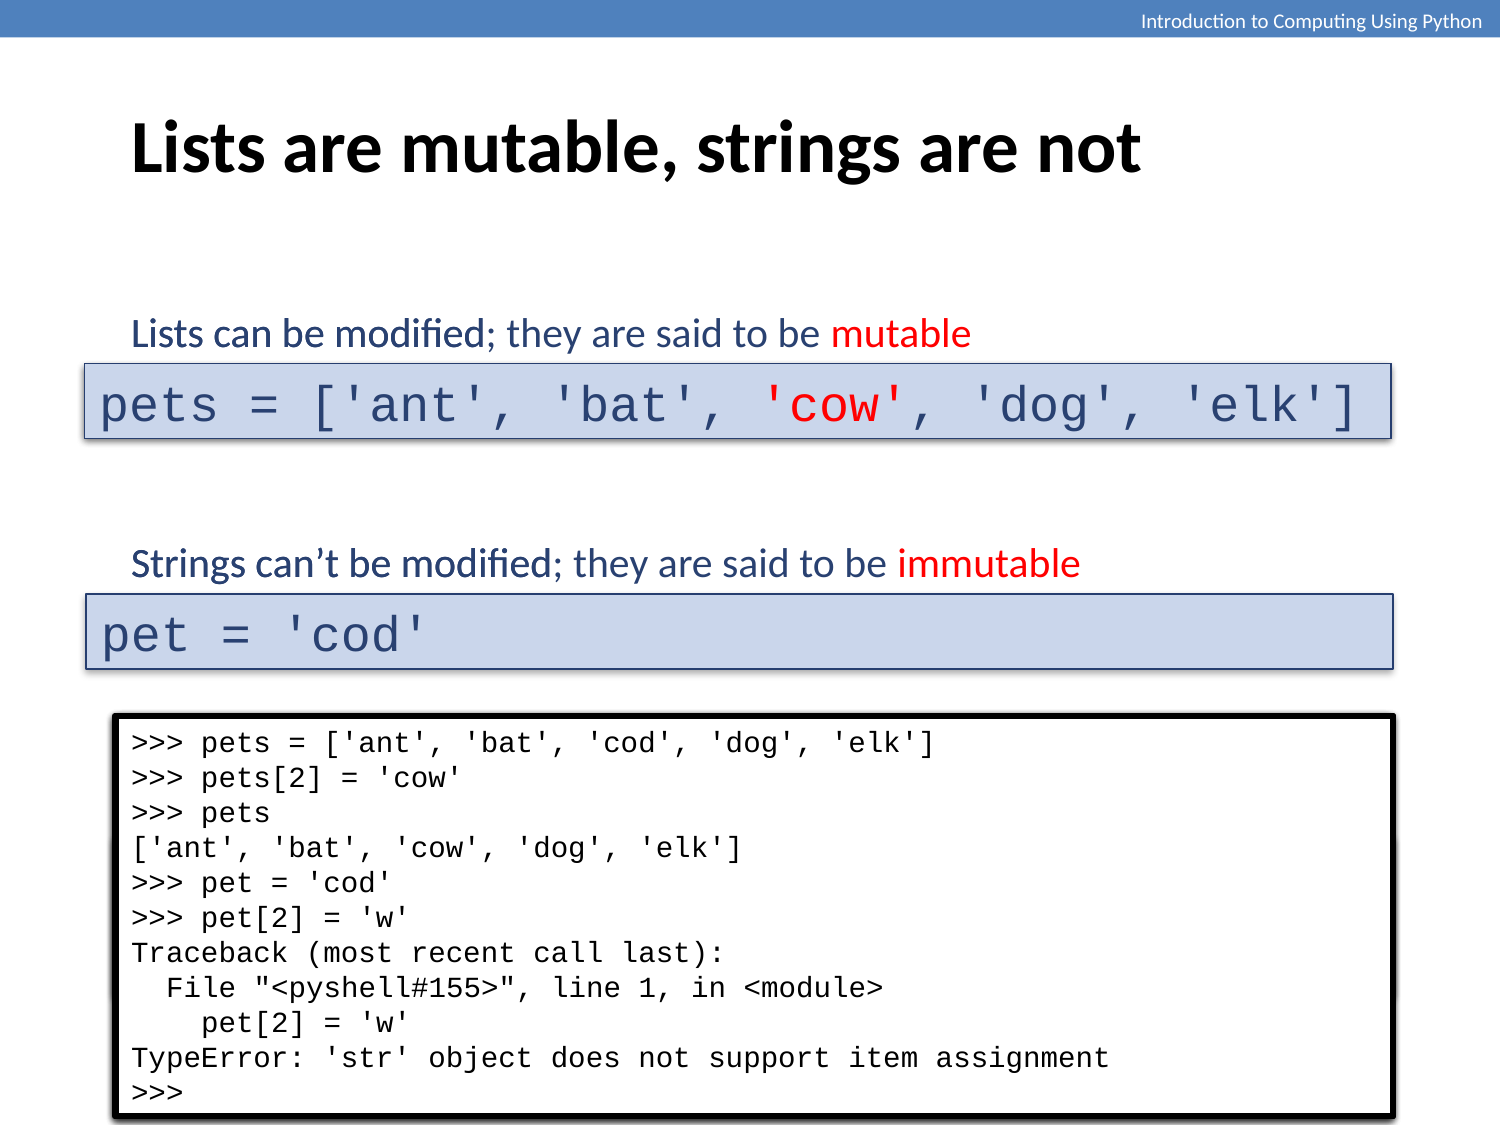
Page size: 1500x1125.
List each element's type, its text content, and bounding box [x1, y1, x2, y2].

text_box Strings can’t be modified; they are said to be immutable [116, 528, 1359, 594]
text_box Lists are mutable, strings are not [116, 0, 1392, 241]
text_box pets = ['ant', 'bat', 'cow', 'dog', 'elk'] [84, 363, 1392, 439]
text_box Lists can be modified; they are said to be mutable [116, 298, 1359, 364]
text_box pet = 'cod' [86, 594, 1393, 669]
text_box [0, 0, 116, 38]
text_box Introduction to Computing Using Python [1392, 0, 1500, 65]
text_box >>> pets = ['ant', 'bat', 'cod', 'dog', 'elk'] >>> pets[2] = 'cow' >>> pets ['ant', 'bat', 'cow', 'dog', 'elk'] >>> pet = 'cod' >>> pet[2] = 'w' Traceback (most recent call last): File "<pyshell#155>", line 1, in <module> pet[2] = 'w' TypeError: 'str' object does not support item assignment >>> [116, 716, 1393, 1116]
